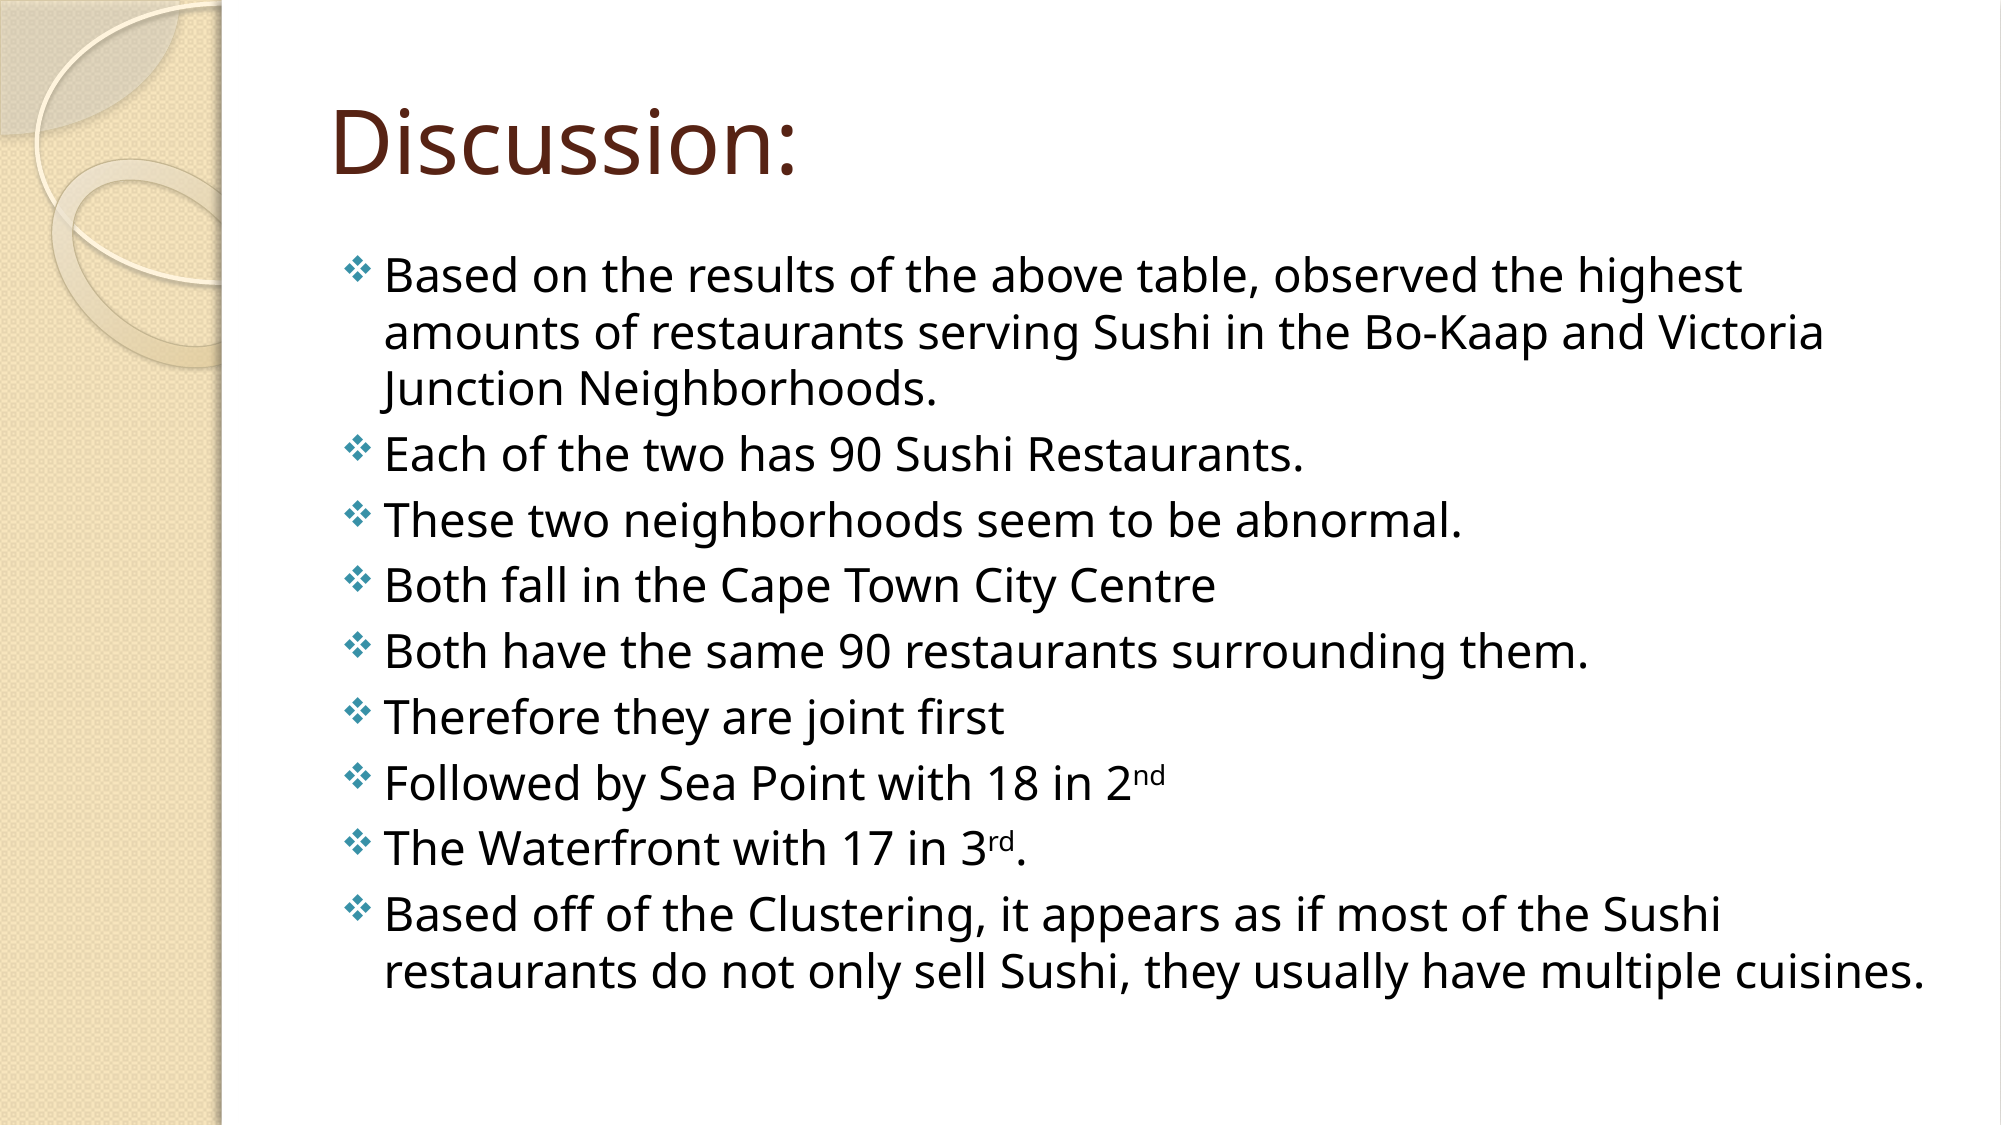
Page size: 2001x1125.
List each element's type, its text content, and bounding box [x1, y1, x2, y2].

list Based on the results of the above table, observed the highest amounts of restaurants serving Sushi in the Bo-Kaap and Victoria Junction Neighborhoods. Each of the two has 90 Sushi Restaurants. These two neighborhoods seem to be abnormal. Both fall in the Cape Town City Centre Both have the same 90 restaurants surrounding them. Therefore they are joint first Followed by Sea Point with 18 in 2nd The Waterfront with 17 in 3rd. Based off of the Clustering, it appears as if most of the Sushi restaurants do not only sell Sushi, they usually have multiple cuisines. [313, 237, 1954, 1025]
title Discussion: [313, 45, 1954, 233]
